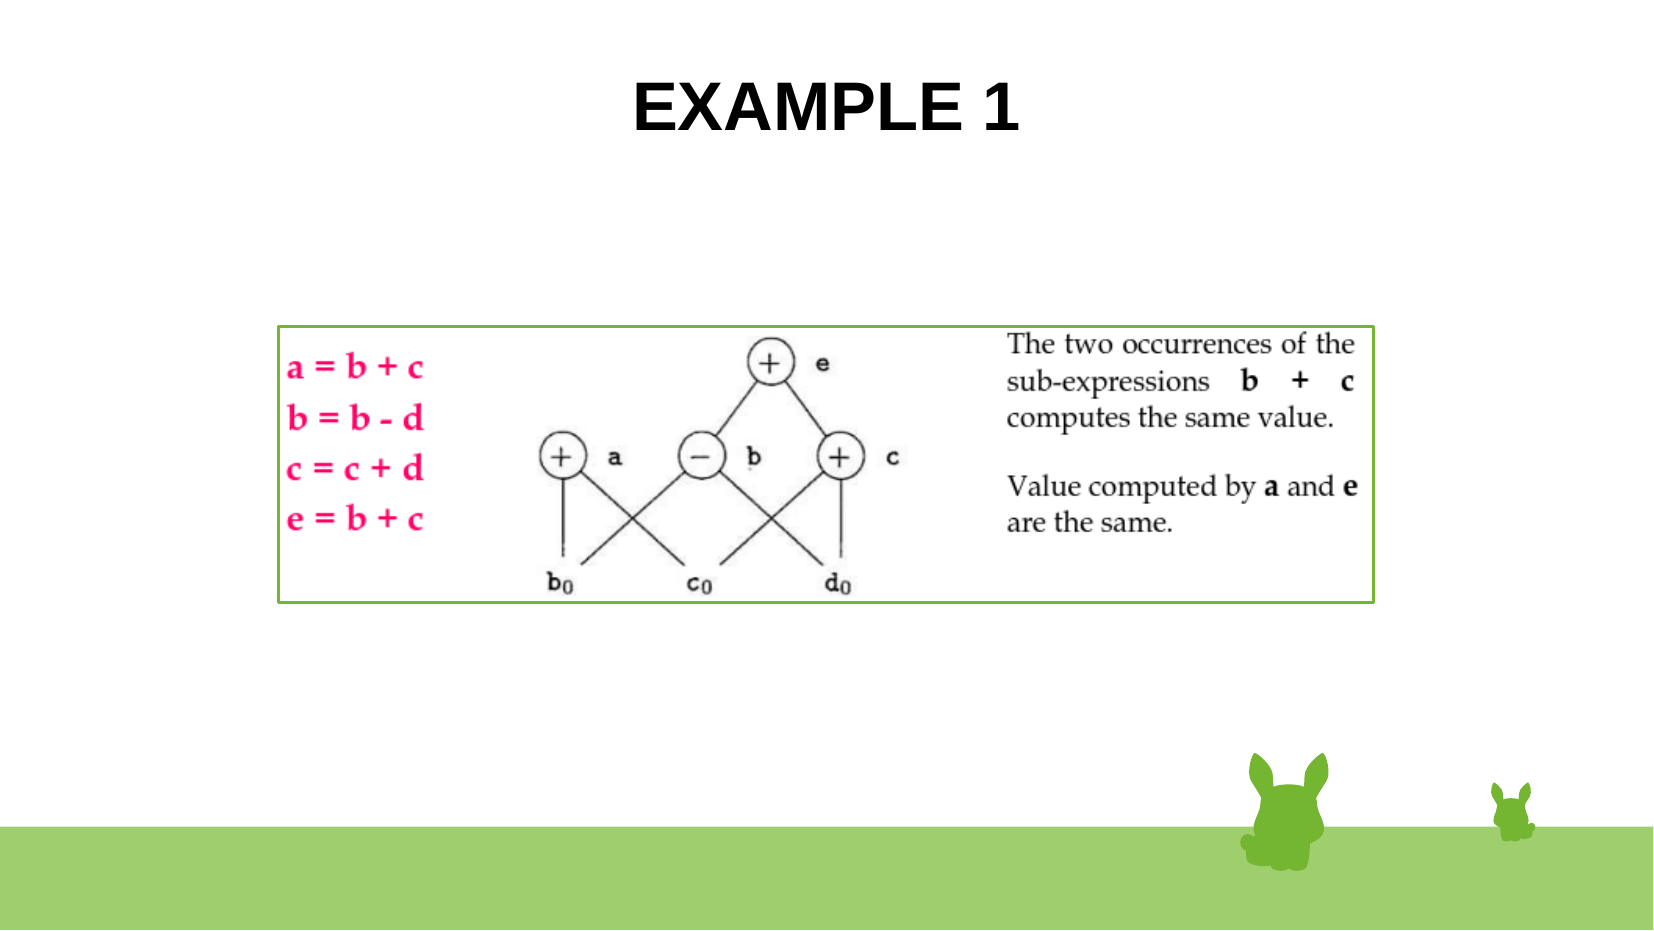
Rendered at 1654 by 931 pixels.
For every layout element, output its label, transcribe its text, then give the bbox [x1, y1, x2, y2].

title EXAMPLE 1 [88, 29, 1565, 177]
picture [279, 327, 1372, 602]
